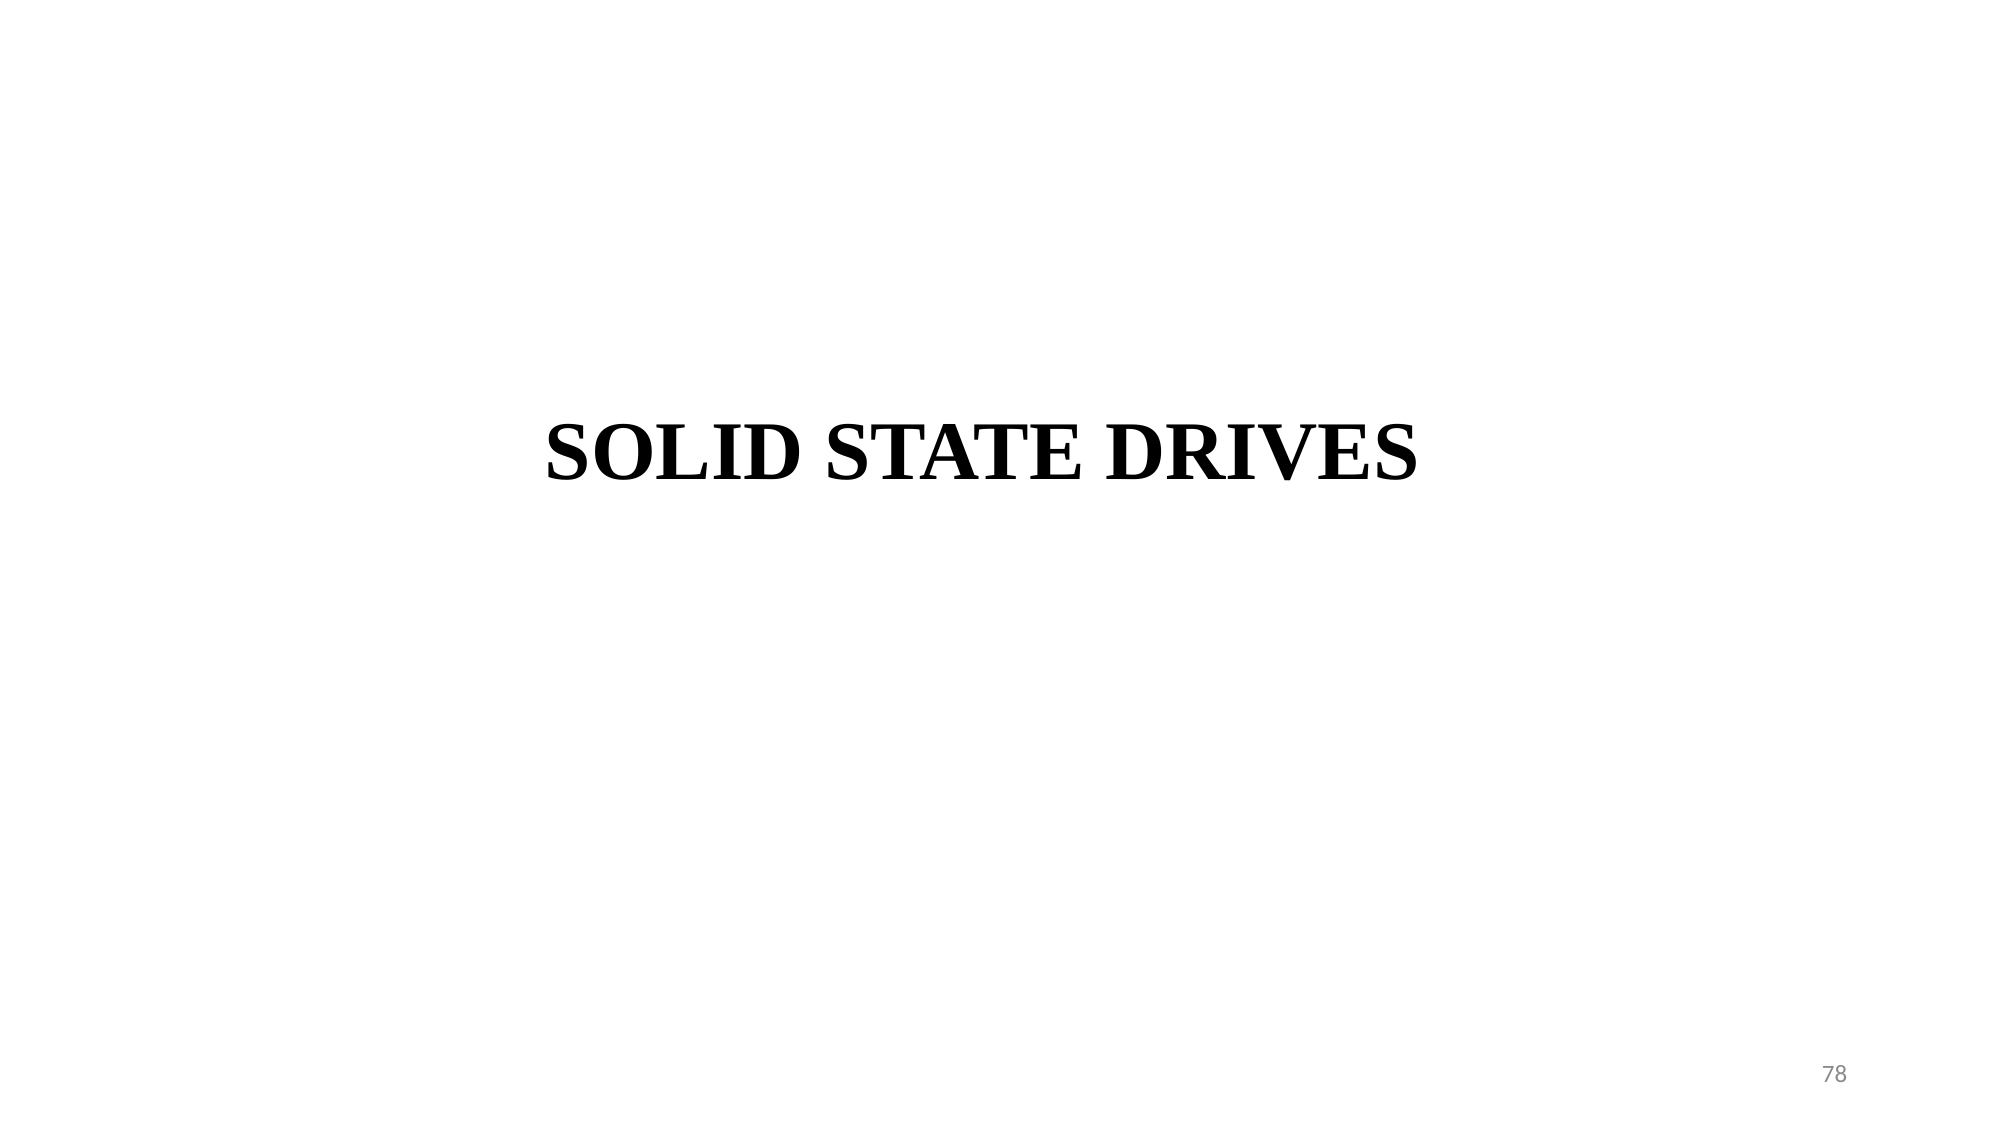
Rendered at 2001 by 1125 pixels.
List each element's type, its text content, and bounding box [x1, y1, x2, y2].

slide_number 78 [1412, 1042, 1863, 1103]
text_box SOLID STATE DRIVES [69, 388, 1896, 504]
